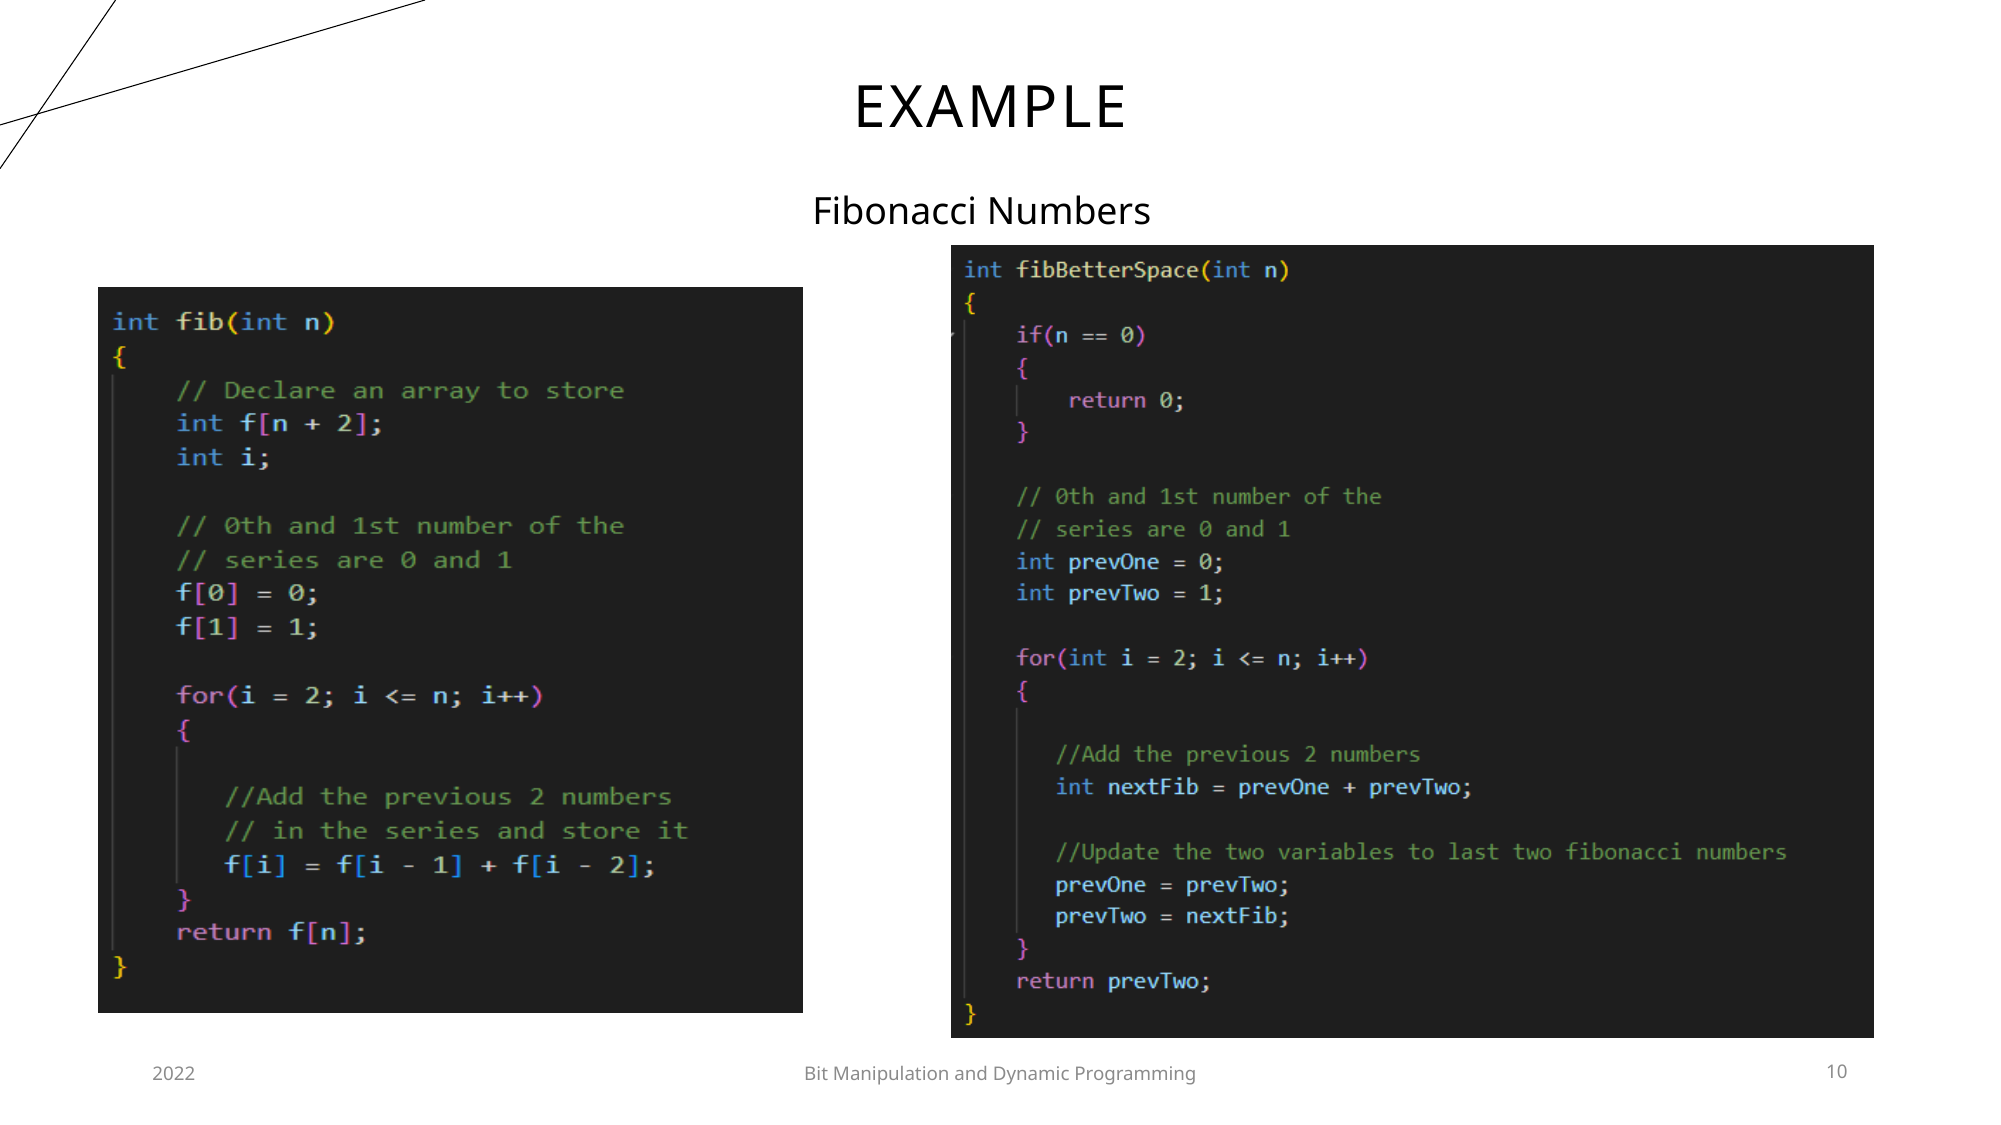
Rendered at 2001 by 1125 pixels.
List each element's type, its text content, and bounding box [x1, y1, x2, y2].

text_box Fibonacci Numbers [508, 180, 1456, 240]
picture [951, 245, 1874, 1038]
picture [98, 287, 804, 1013]
title Example [137, 0, 1863, 218]
slide_number 10 [1412, 1042, 1863, 1103]
footer Bit Manipulation and Dynamic Programming [662, 1042, 1338, 1103]
slide_number 2022 [137, 1042, 588, 1103]
